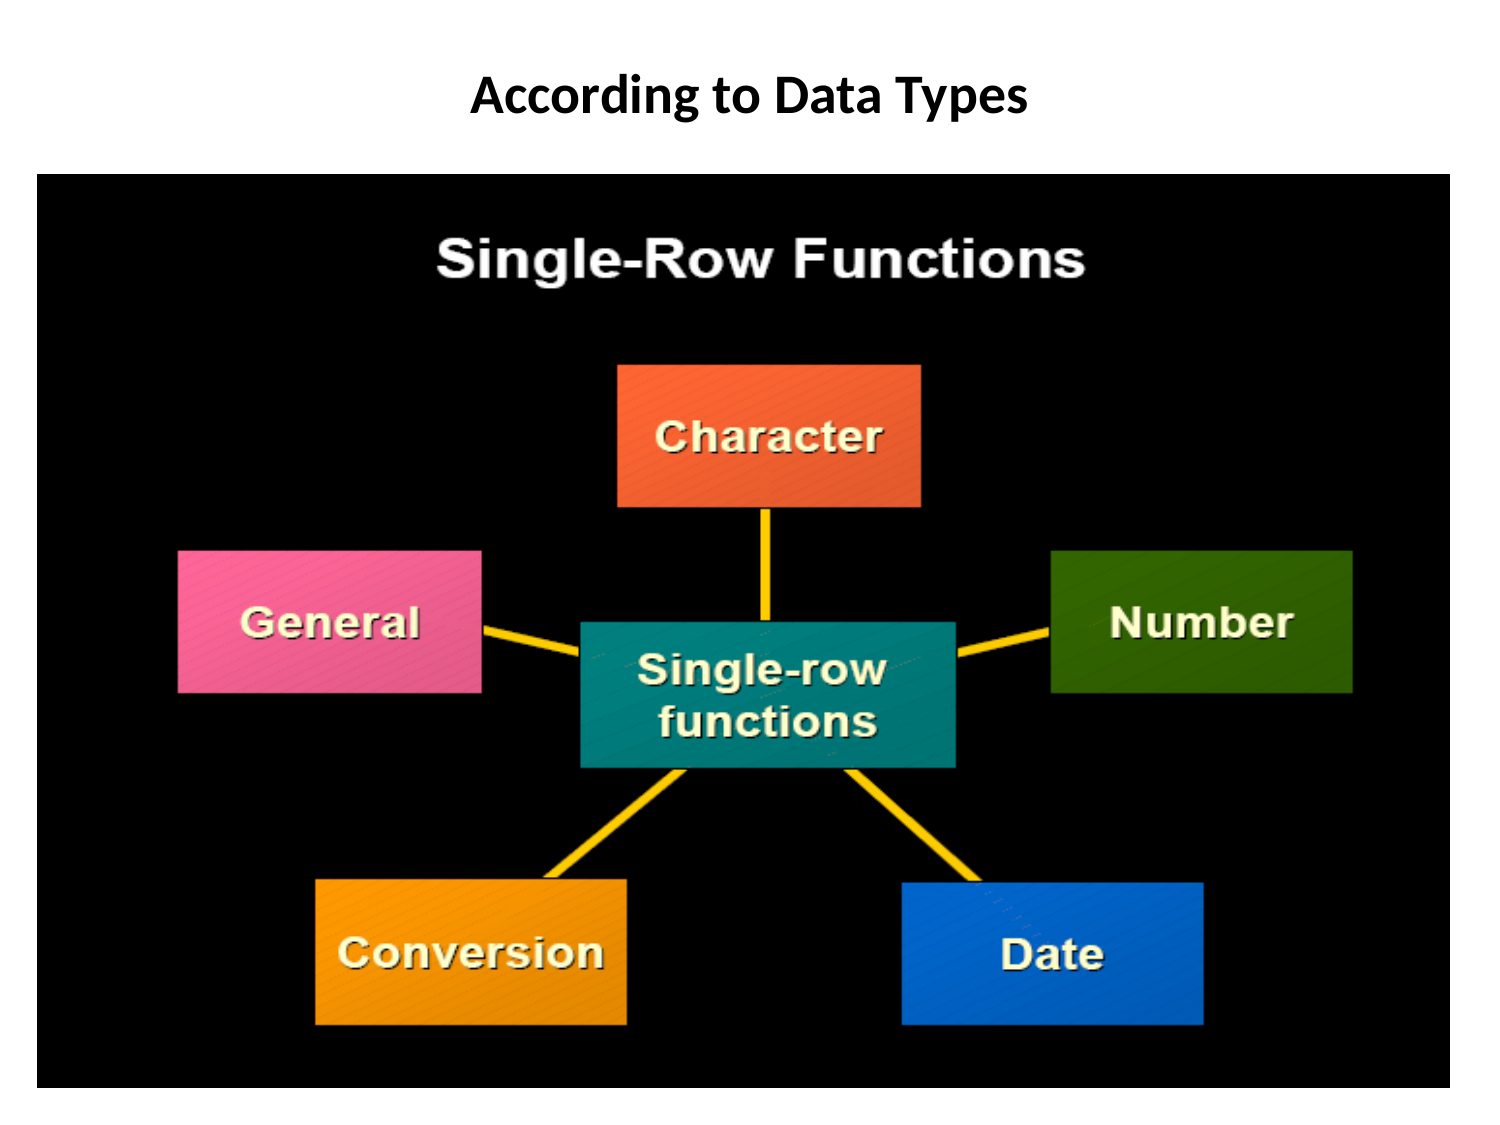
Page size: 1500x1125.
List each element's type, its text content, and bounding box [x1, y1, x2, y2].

picture [37, 174, 1451, 1088]
title According to Data Types [75, 50, 1425, 133]
